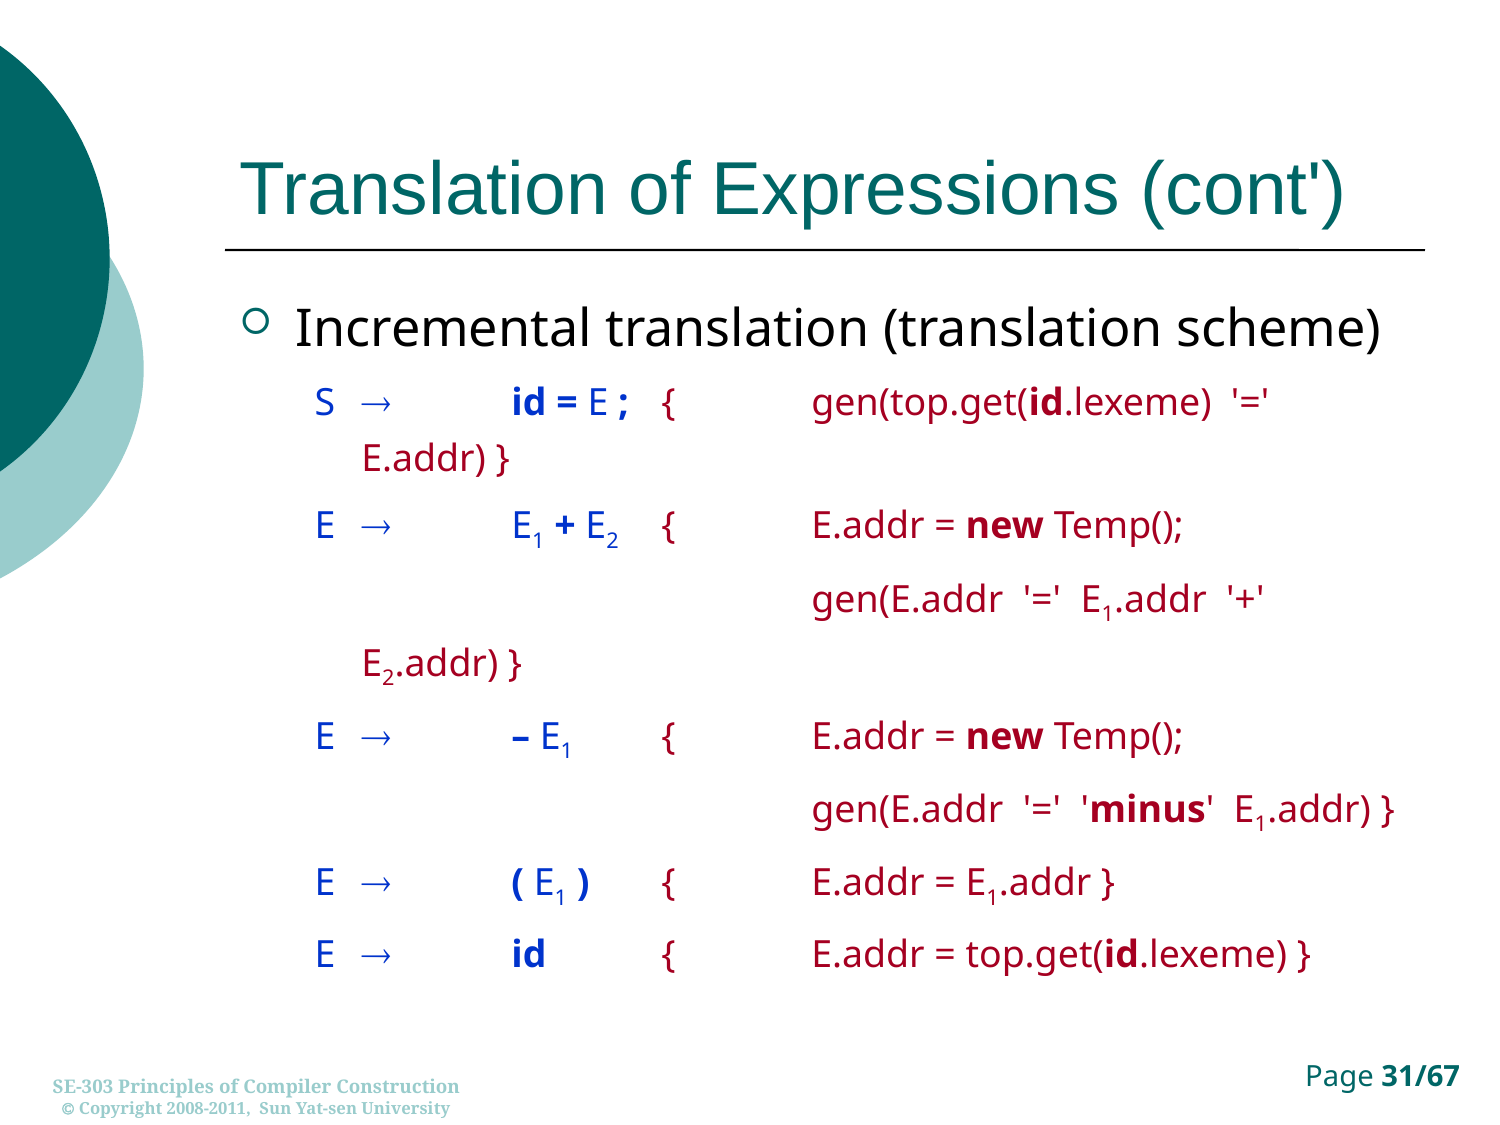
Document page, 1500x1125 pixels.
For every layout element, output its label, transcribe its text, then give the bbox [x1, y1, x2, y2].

title Translation of Expressions (cont') [224, 49, 1425, 238]
footer SE-303 Principles of Compiler Construction  Copyright 2008-2011, Sun Yat-sen University [0, 1049, 513, 1125]
list Incremental translation (translation scheme) S  id = E ; { gen(top.get(id.lexeme) '=' E.addr) } E  E1 + E2 { E.addr = new Temp(); gen(E.addr '=' E1.addr '+' E2.addr) } E  – E1 { E.addr = new Temp(); gen(E.addr '=' 'minus' E1.addr) } E  ( E1 ) { E.addr = E1.addr } E  id { E.addr = top.get(id.lexeme) } [224, 287, 1451, 975]
